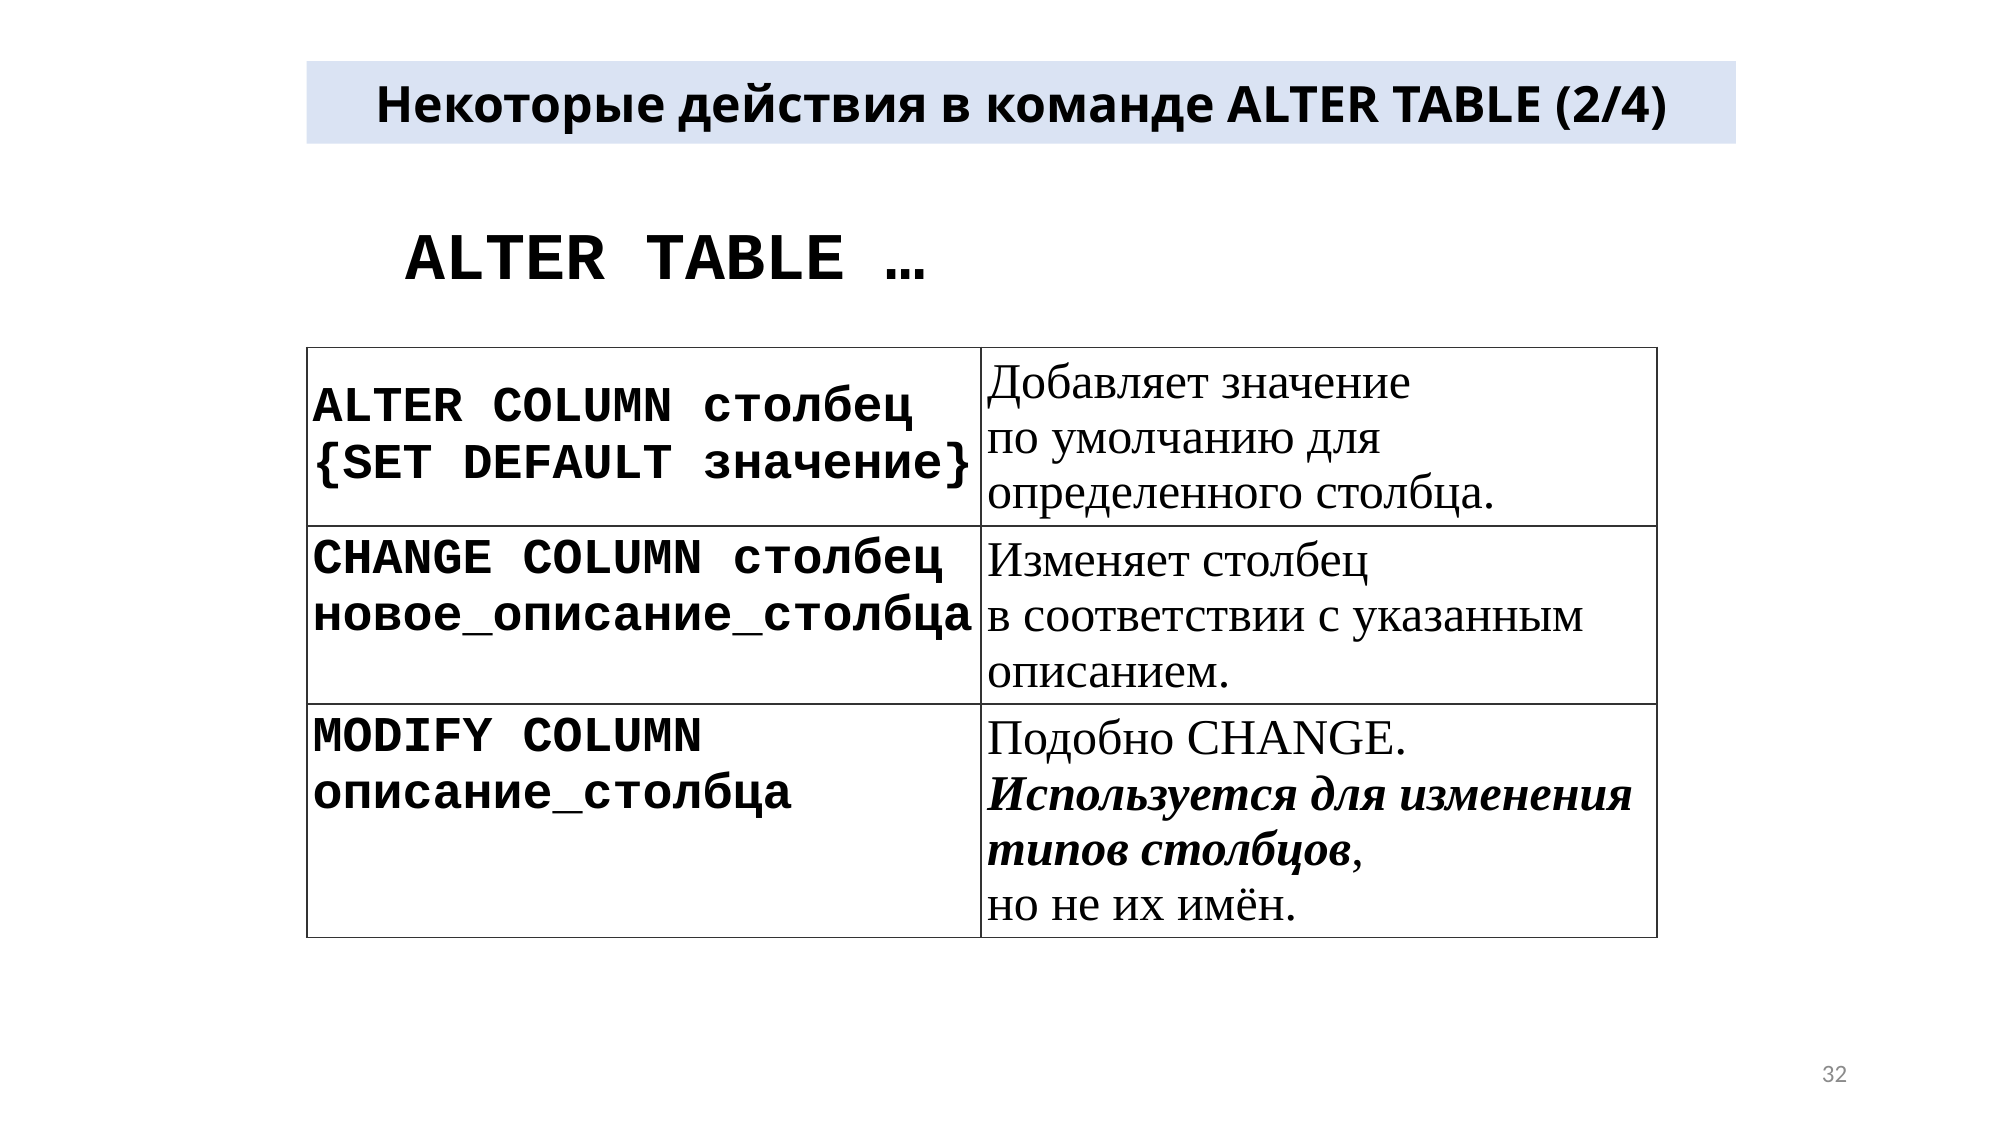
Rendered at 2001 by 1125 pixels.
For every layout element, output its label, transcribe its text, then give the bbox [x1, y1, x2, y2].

table_cell MODIFY COLUMN описание_столбца [308, 705, 980, 937]
slide_number 32 [1412, 1042, 1863, 1103]
table_header ALTER COLUMN столбец {SET DEFAULT значение} [308, 348, 980, 525]
text_box ALTER TABLE … [391, 205, 1022, 301]
table_cell CHANGE COLUMN столбец новое_описание_столбца [308, 527, 980, 703]
table_cell Подобно CHANGE. Используется для изменения типов столбцов, но не их имён. [982, 705, 1656, 937]
table_header Добавляет значение по умолчанию для определенного столбца. [982, 348, 1656, 525]
text_box Некоторые действия в команде ALTER TABLE (2/4) [306, 61, 1736, 144]
table_cell Изменяет столбец в соответствии с указанным описанием. [982, 527, 1656, 703]
